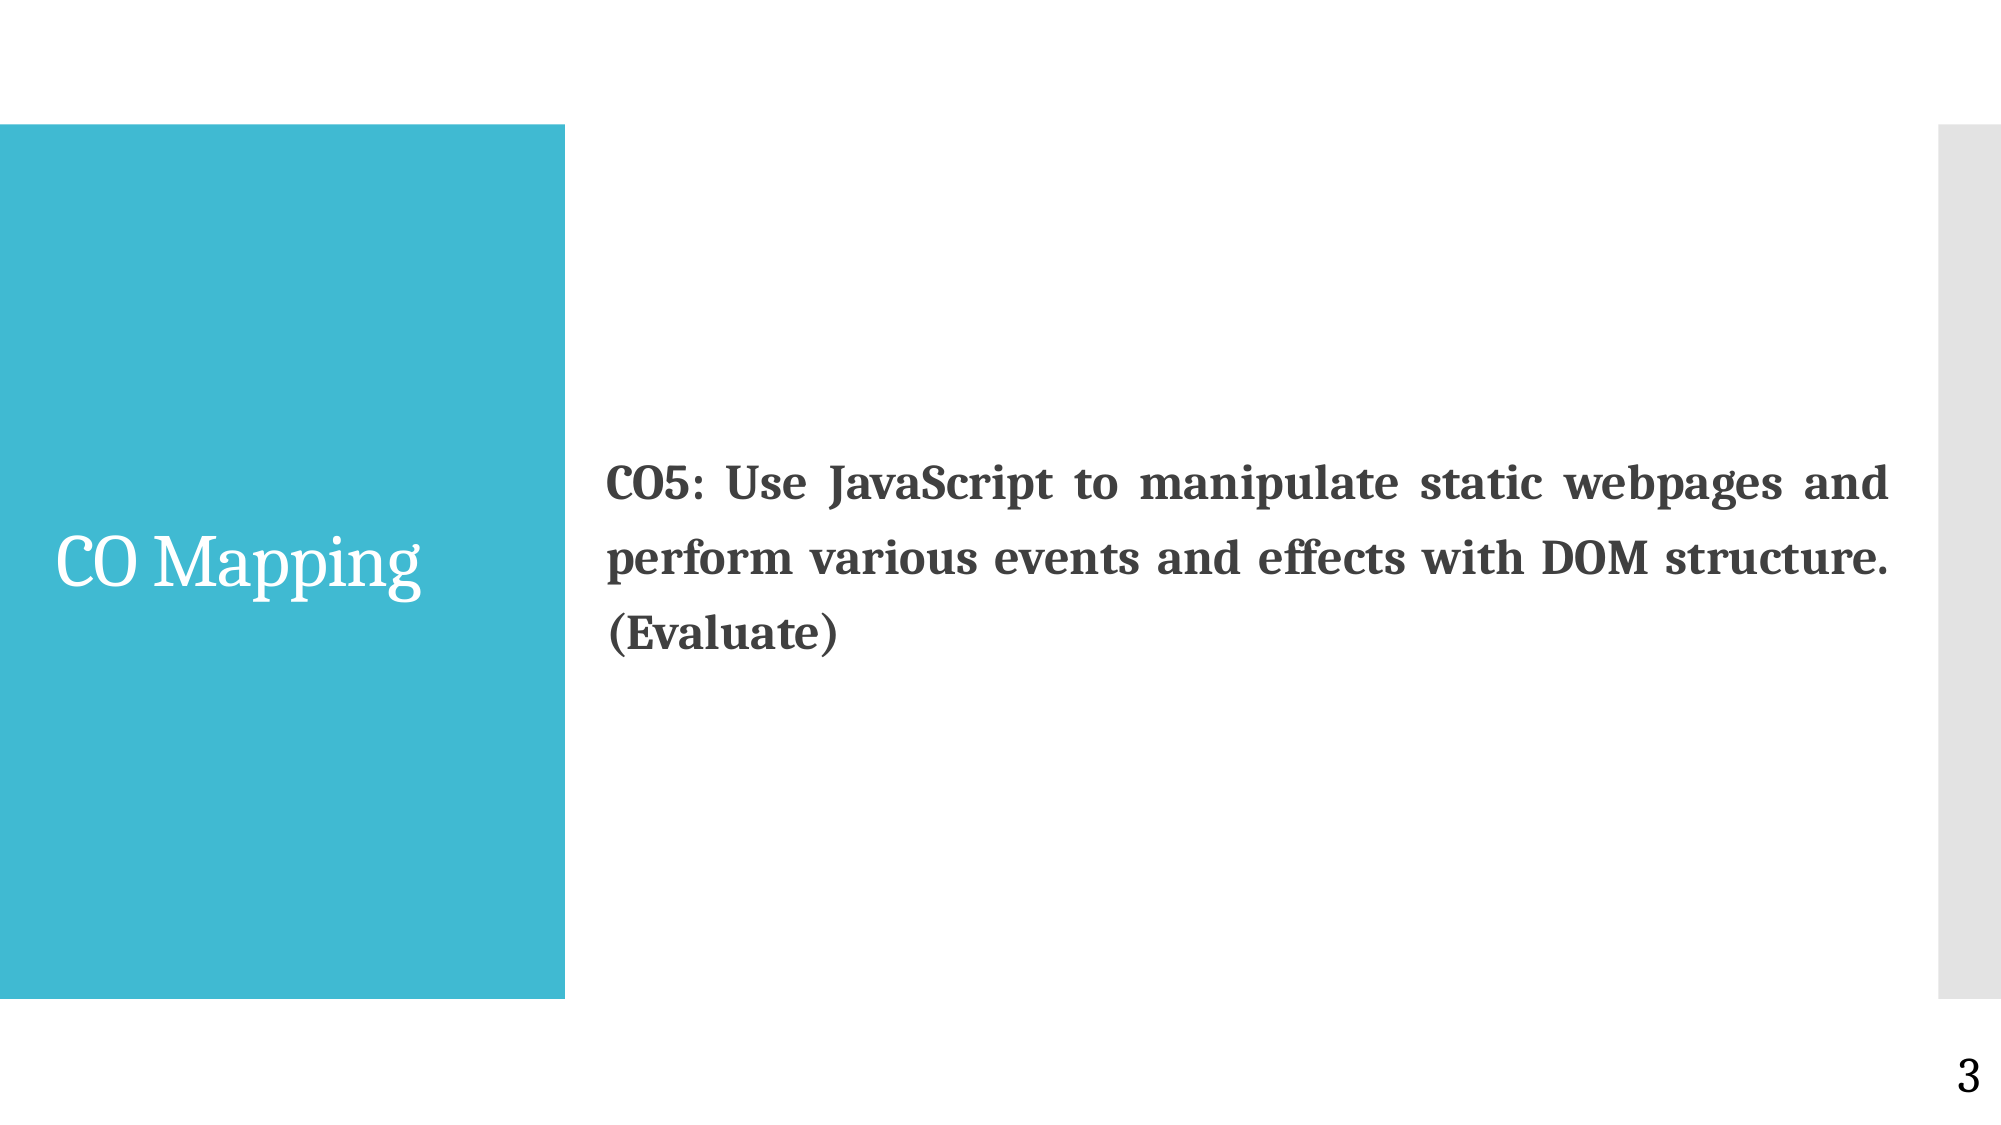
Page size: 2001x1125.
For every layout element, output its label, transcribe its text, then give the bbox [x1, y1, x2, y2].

title CO Mapping [41, 184, 525, 940]
slide_number 3 [1744, 1042, 1996, 1103]
list CO5: Use JavaScript to manipulate static webpages and perform various events and effects with DOM structure. (Evaluate) [591, 141, 1906, 982]
